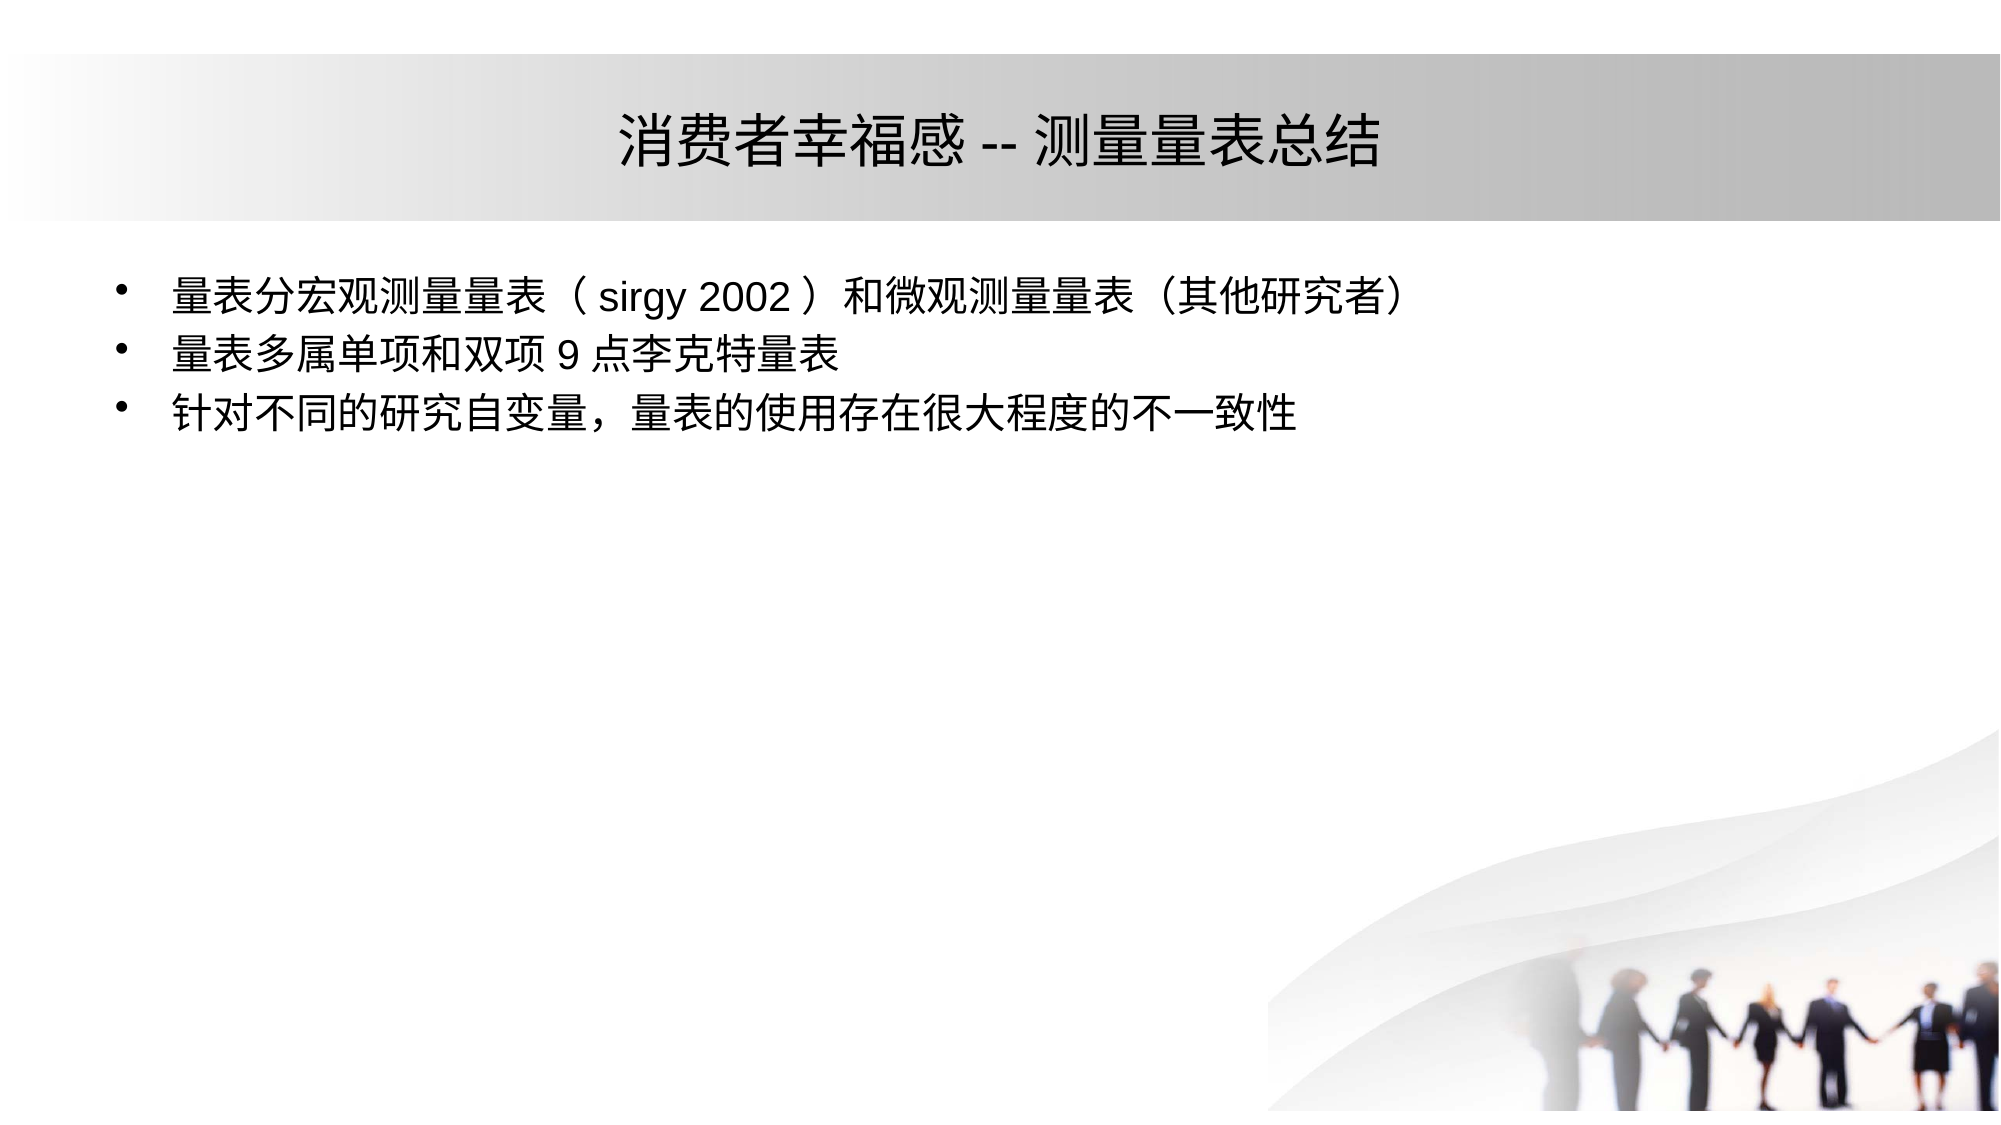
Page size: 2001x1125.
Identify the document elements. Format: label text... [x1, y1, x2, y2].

list 量表分宏观测量量表（sirgy 2002）和微观测量量表（其他研究者） 量表多属单项和双项9点李克特量表 针对不同的研究自变量，量表的使用存在很大程度的不一致性 [99, 262, 1901, 1006]
picture [1268, 728, 1999, 1111]
title 消费者幸福感--测量量表总结 [99, 44, 1901, 233]
